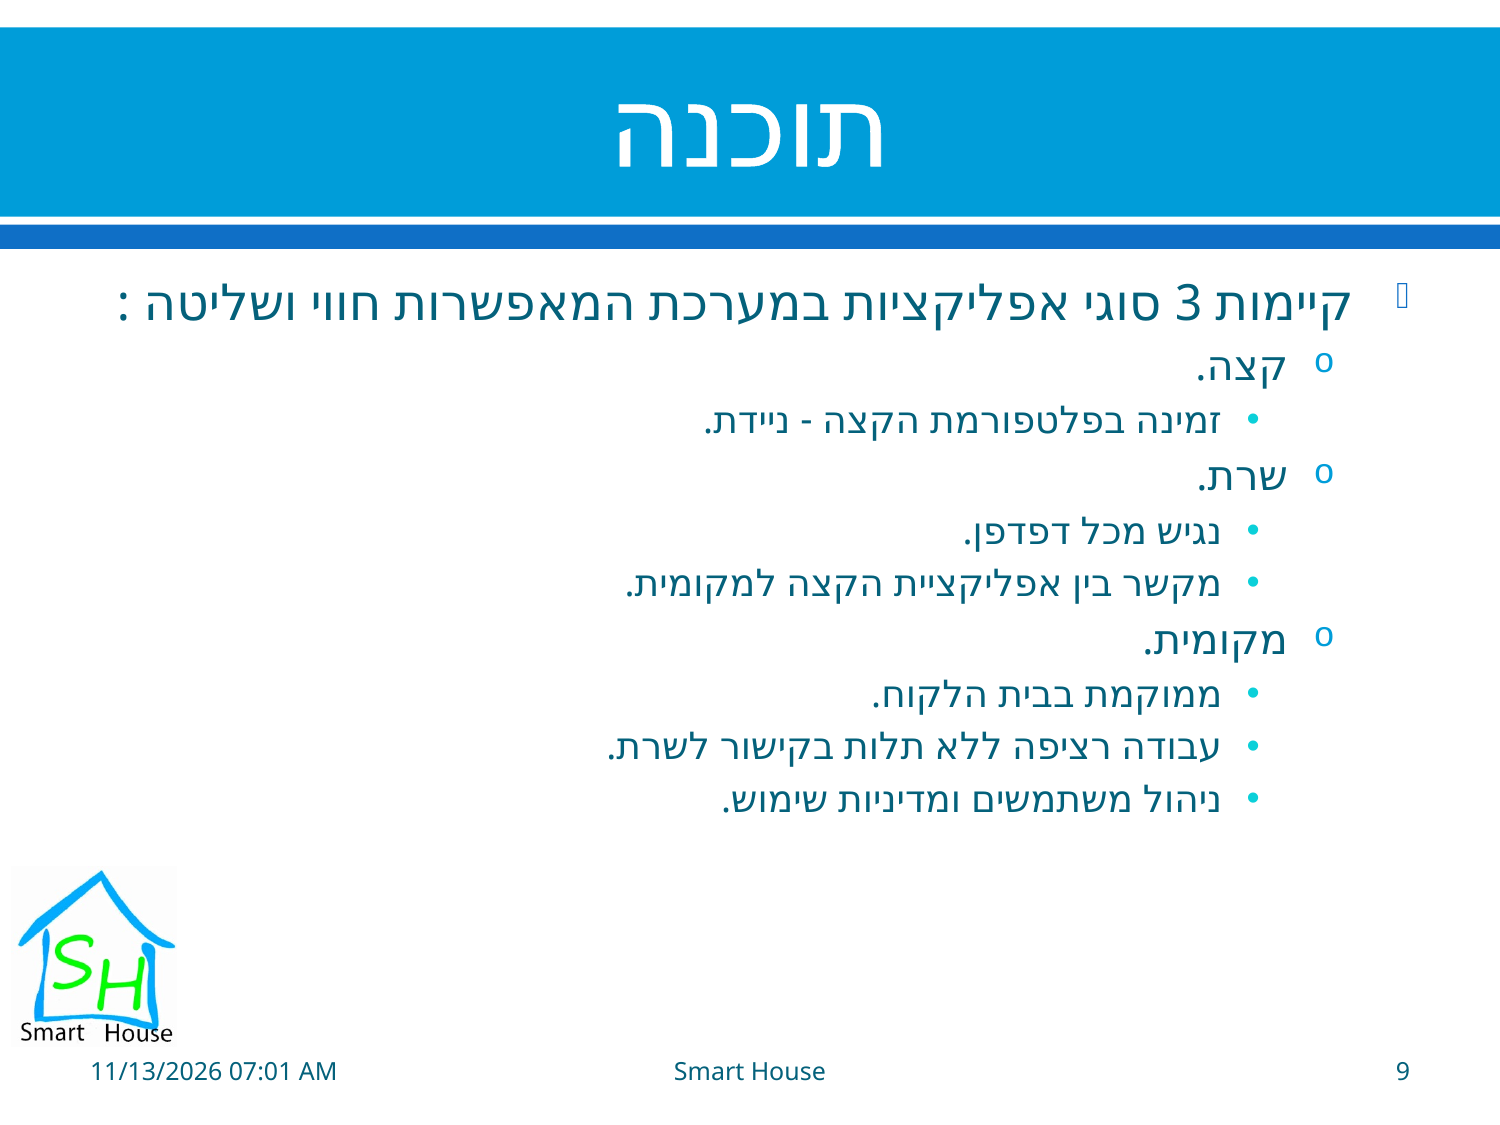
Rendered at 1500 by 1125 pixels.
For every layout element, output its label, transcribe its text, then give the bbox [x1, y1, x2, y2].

list קיימות 3 סוגי אפליקציות במערכת המאפשרות חווי ושליטה : קצה. זמינה בפלטפורמת הקצה - ניידת. שרת. נגיש מכל דפדפן. מקשר בין אפליקציית הקצה למקומית. מקומית. ממוקמת בבית הלקוח. עבודה רציפה ללא תלות בקישור לשרת. ניהול משתמשים ומדיניות שימוש. [75, 262, 1425, 1005]
slide_number 06 יוני 13 [75, 1042, 425, 1103]
slide_number 9 [1074, 1042, 1425, 1103]
title תוכנה [75, 29, 1425, 213]
footer Smart House [512, 1042, 988, 1103]
picture [11, 866, 177, 1047]
